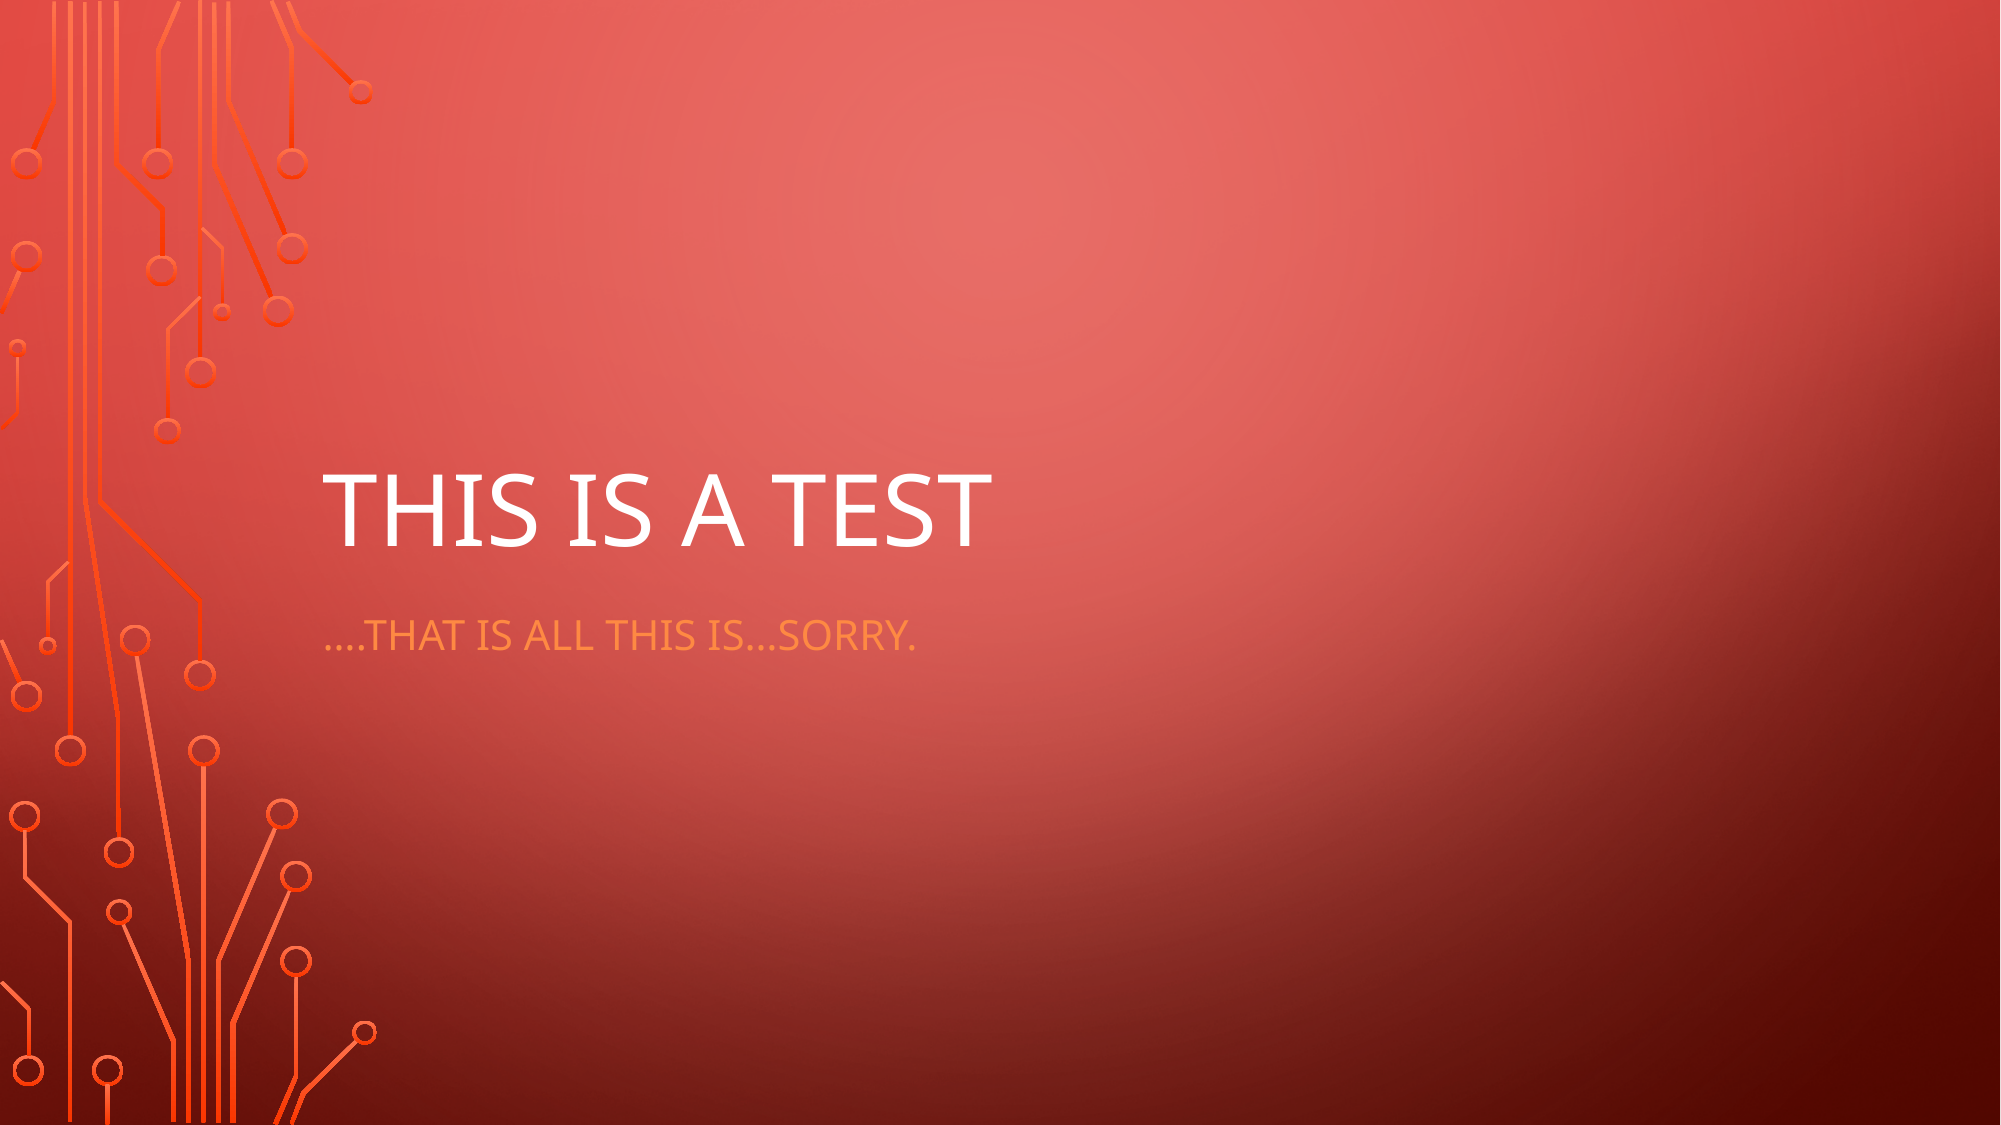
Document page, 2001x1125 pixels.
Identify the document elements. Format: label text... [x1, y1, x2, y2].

subtitle ….that is all this is…sorry. [307, 590, 1750, 863]
title This is a test [307, 184, 1750, 576]
